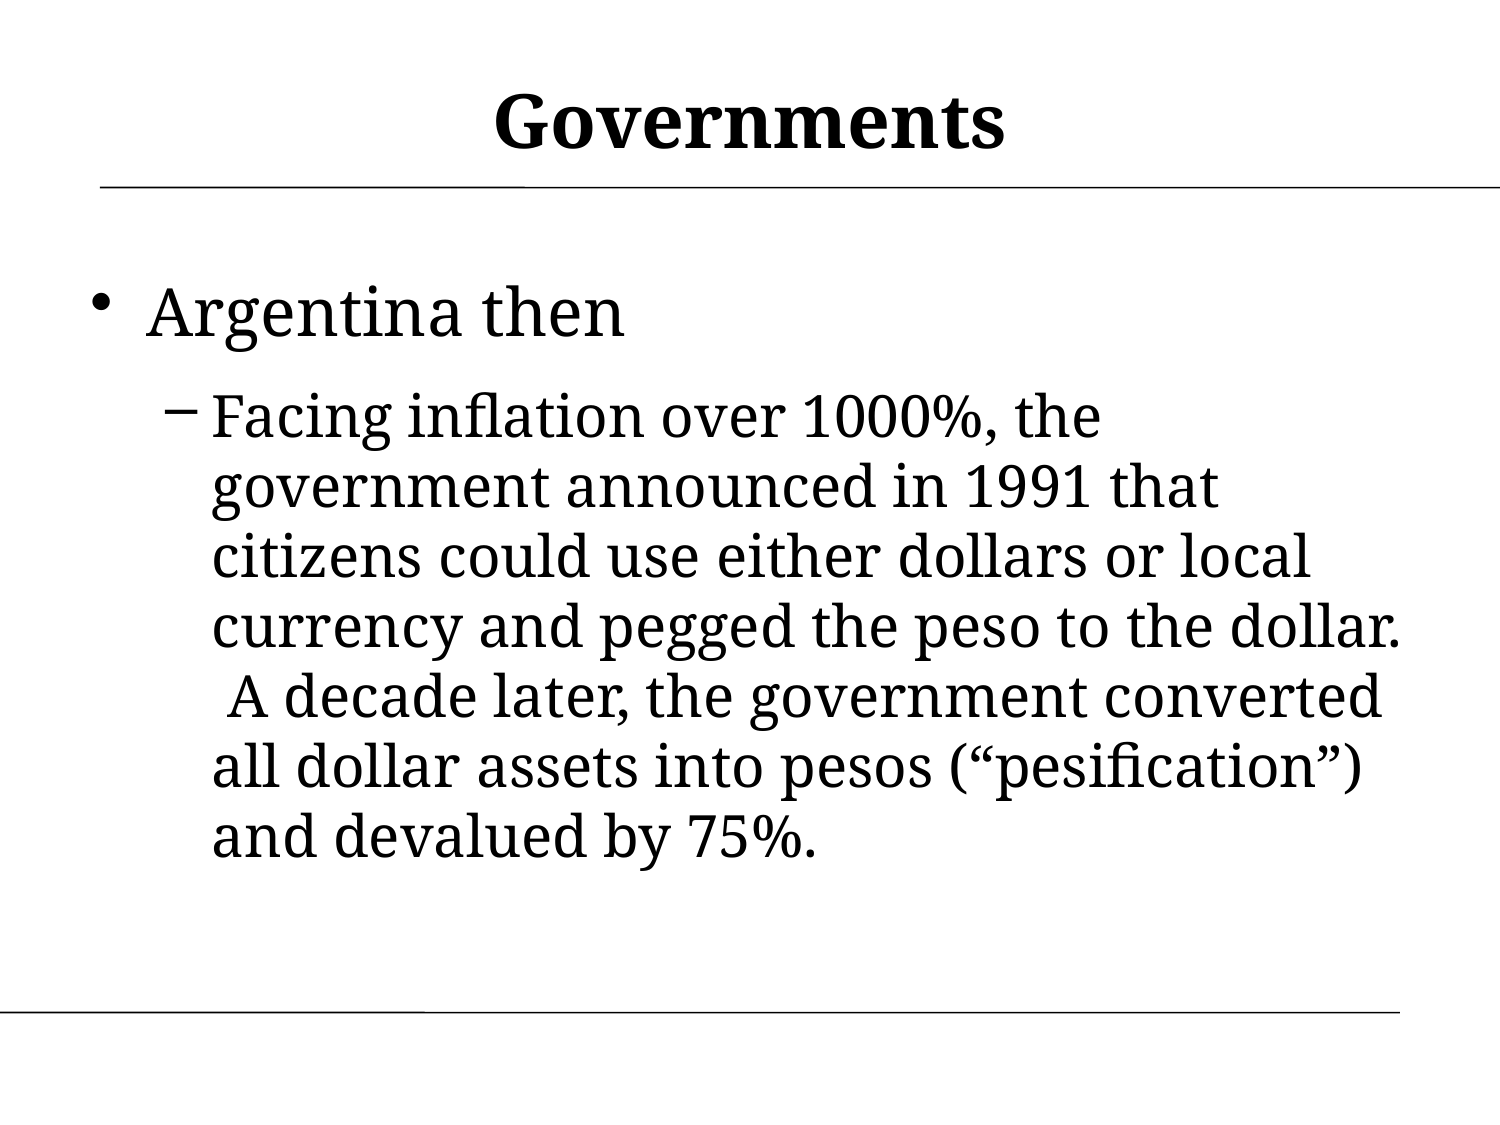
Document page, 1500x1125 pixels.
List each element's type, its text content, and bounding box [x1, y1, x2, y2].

list Argentina then Facing inflation over 1000%, the government announced in 1991 that citizens could use either dollars or local currency and pegged the peso to the dollar. A decade later, the government converted all dollar assets into pesos (“pesification”) and devalued by 75%. [74, 262, 1426, 1006]
title Governments [74, 49, 1426, 188]
